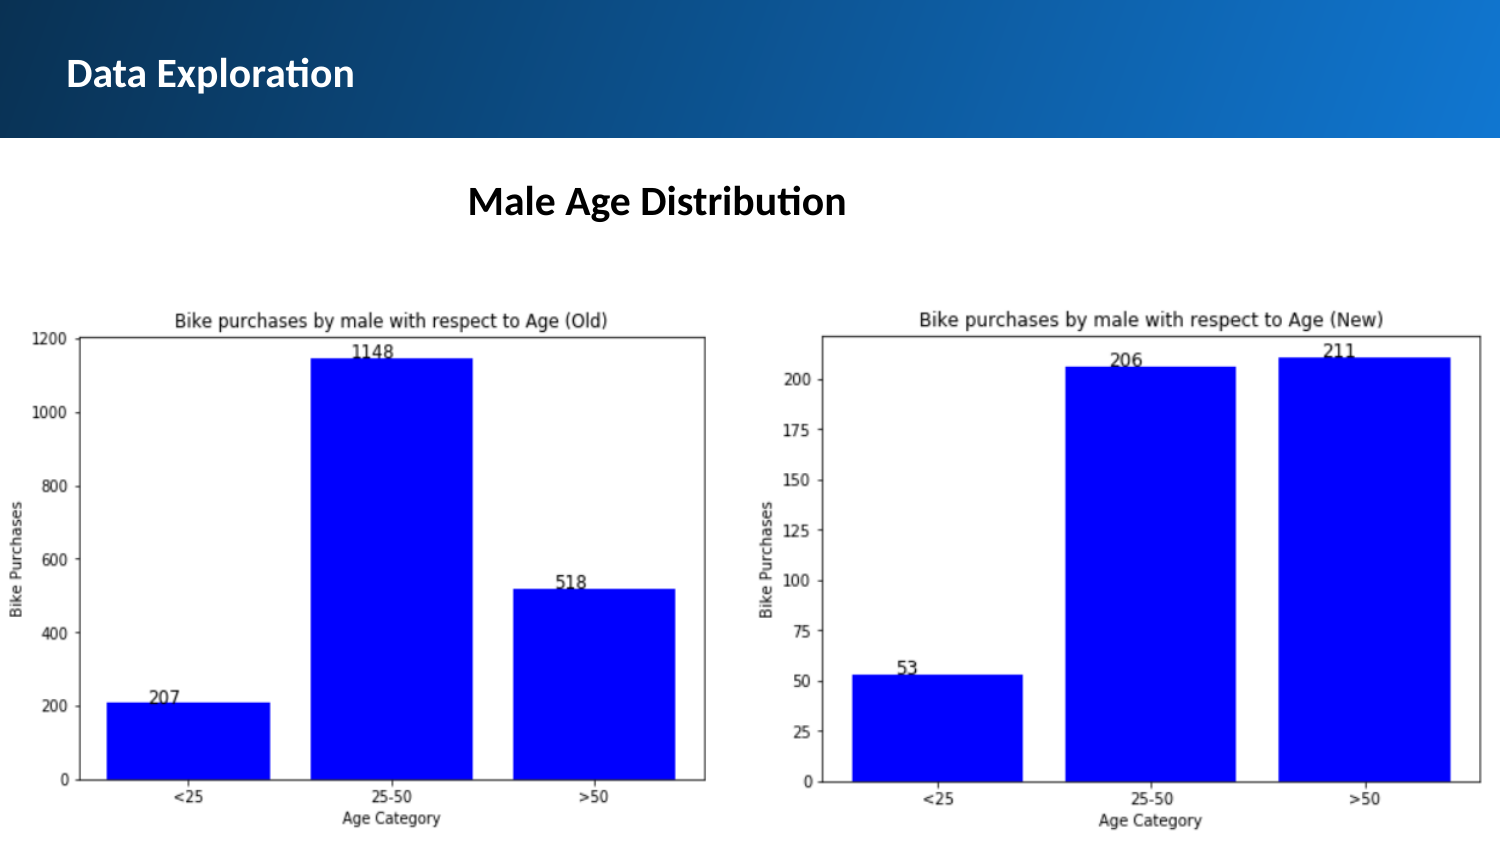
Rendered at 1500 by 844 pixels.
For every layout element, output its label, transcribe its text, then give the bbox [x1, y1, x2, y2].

text_box Data Exploration [51, 30, 1457, 111]
text_box Male Age Distribution [452, 150, 1056, 239]
text_box [0, 0, 1500, 138]
picture [0, 304, 1500, 844]
